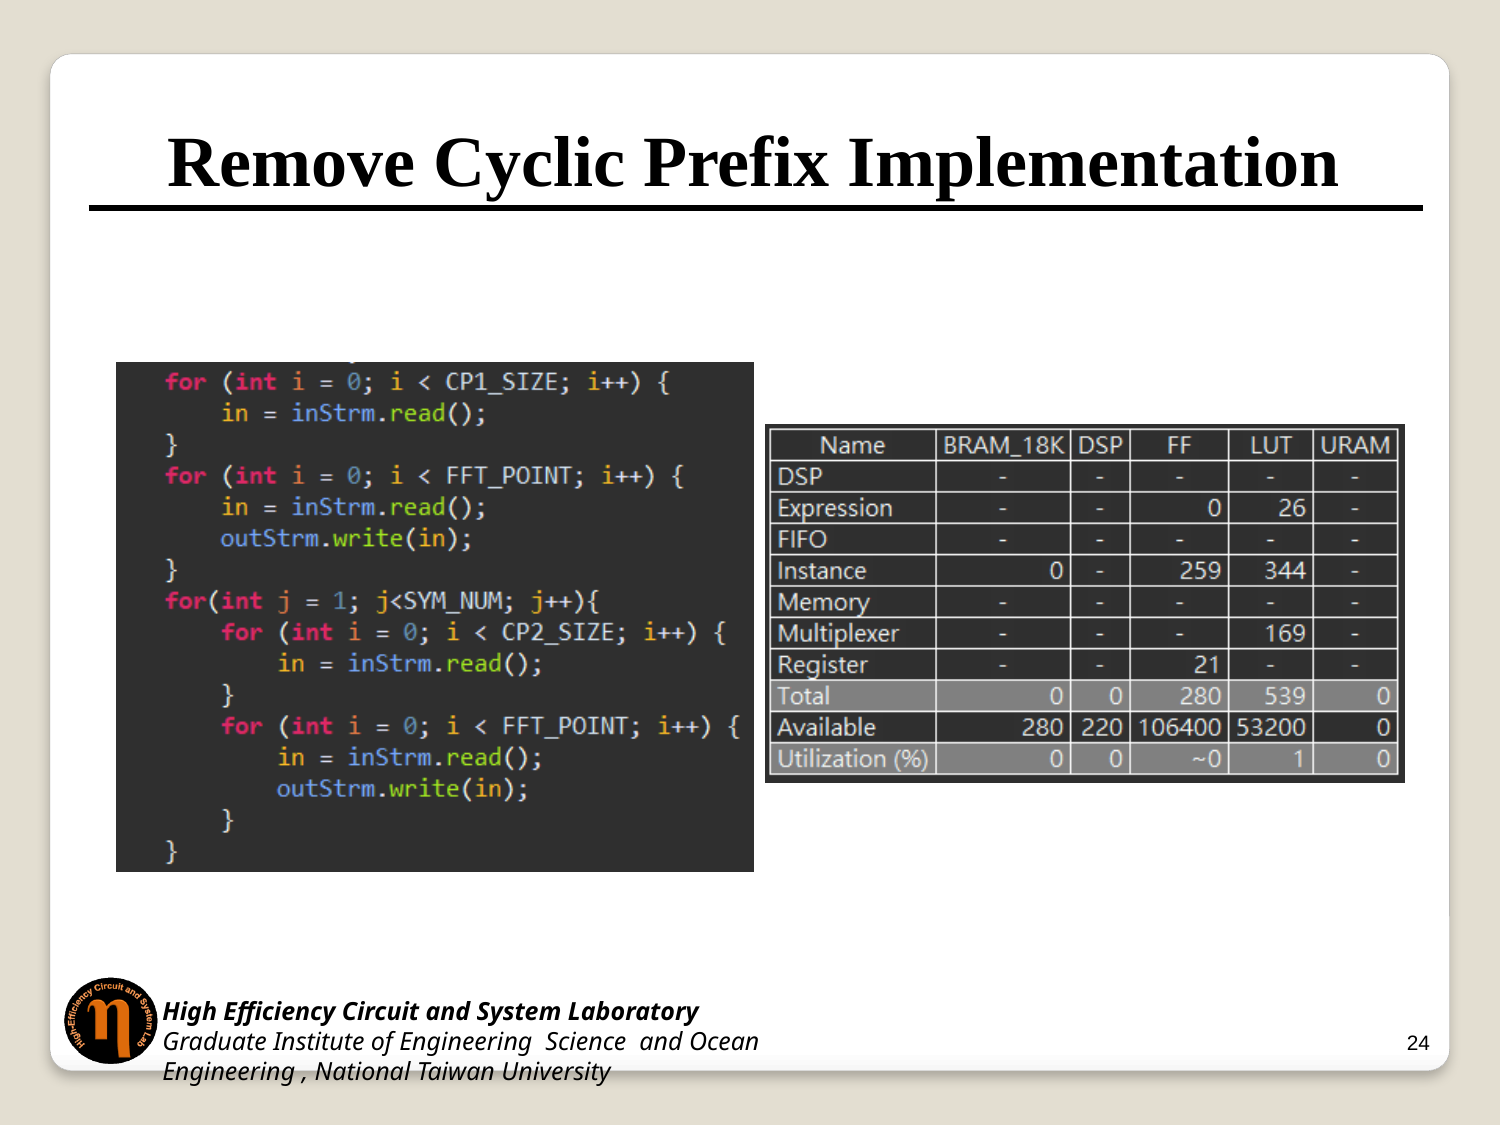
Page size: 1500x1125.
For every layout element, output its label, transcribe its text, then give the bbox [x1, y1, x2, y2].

slide_number 24 [1369, 1002, 1445, 1063]
title Remove Cyclic Prefix Implementation [82, 106, 1425, 209]
picture [765, 424, 1406, 783]
picture [63, 976, 160, 1066]
picture [116, 362, 754, 873]
